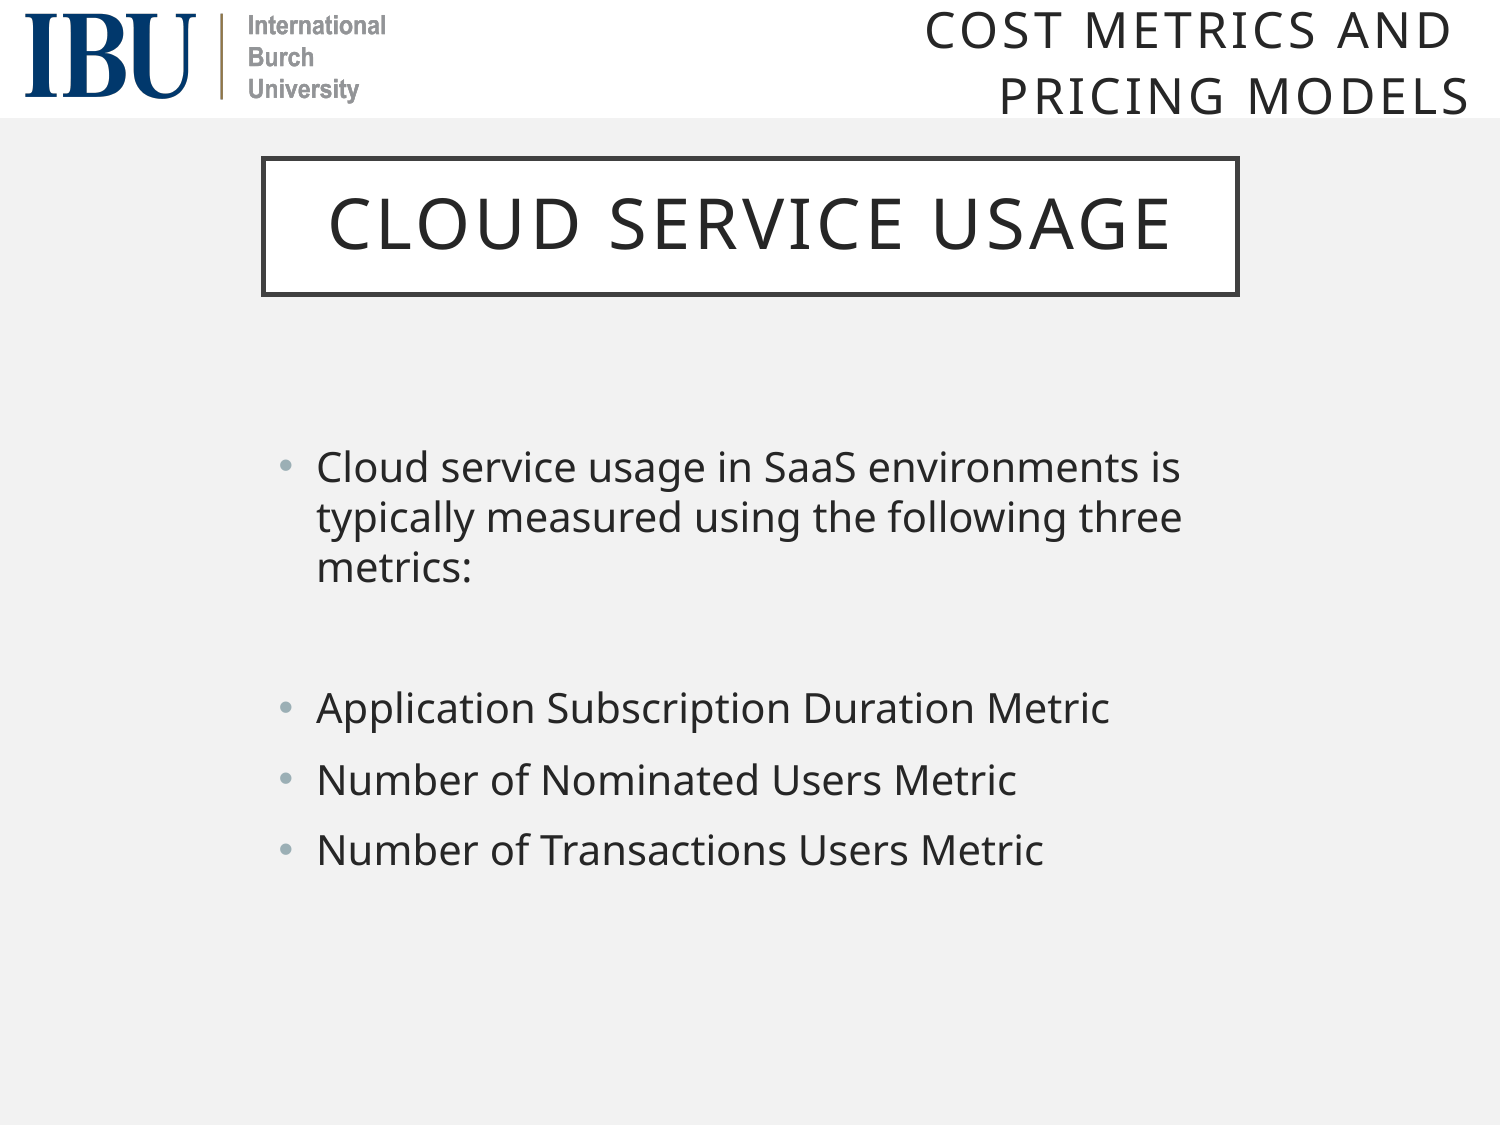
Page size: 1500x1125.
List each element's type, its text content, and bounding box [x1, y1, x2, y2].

picture [1, 0, 409, 119]
list Cloud service usage in SaaS environments is typically measured using the following three metrics: Application Subscription Duration Metric Number of Nominated Users Metric Number of Transactions Users Metric [263, 432, 1238, 942]
text_box Cost metrics and Pricing models [409, 0, 1500, 118]
title Cloud Service Usage [261, 156, 1240, 297]
